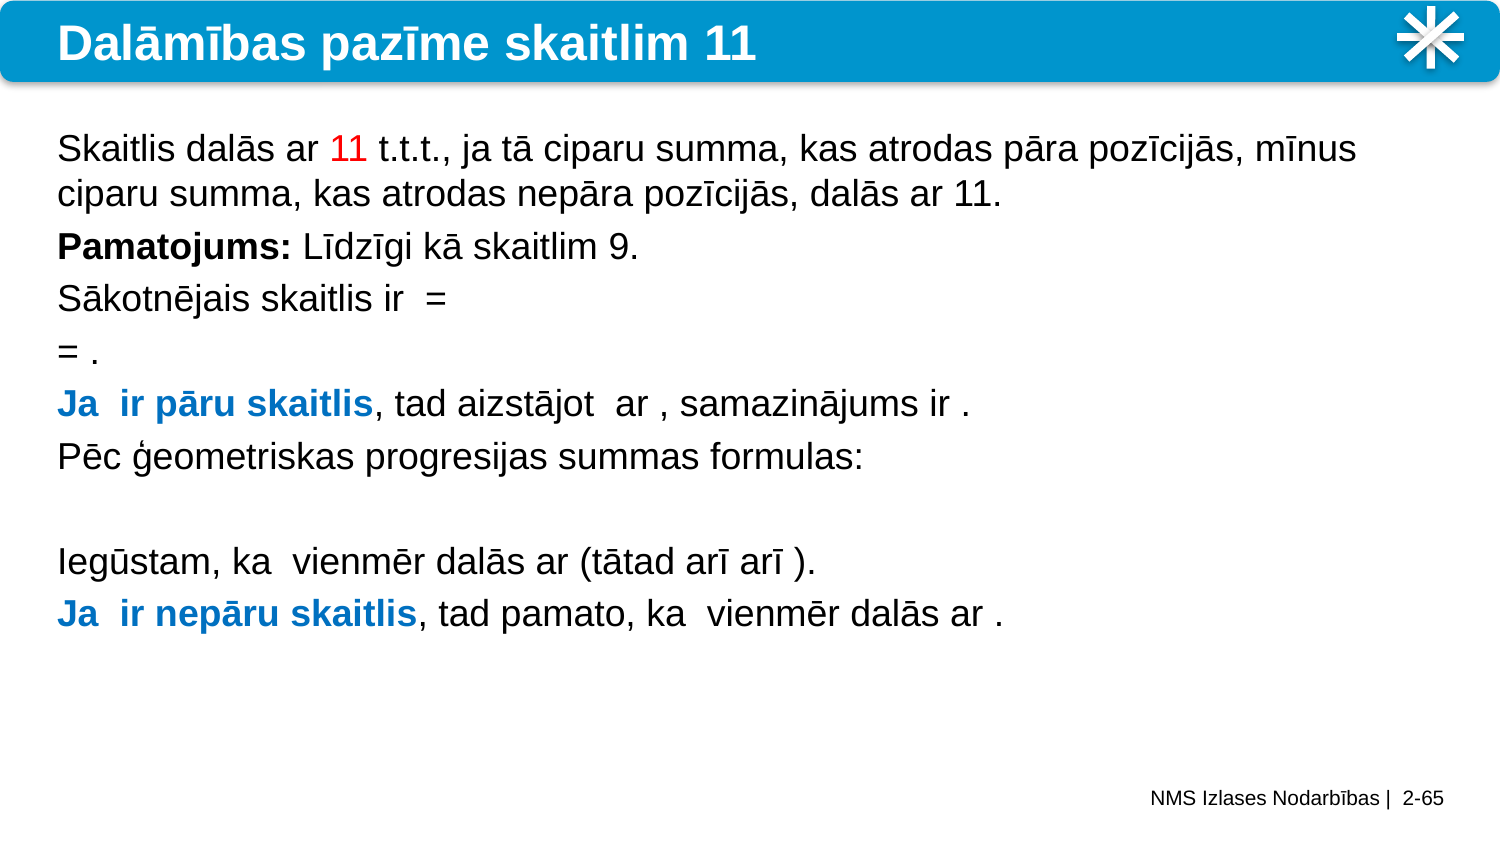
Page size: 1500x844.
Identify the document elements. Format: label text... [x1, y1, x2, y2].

title Dalāmības pazīme skaitlim 11 [56, 10, 1297, 73]
